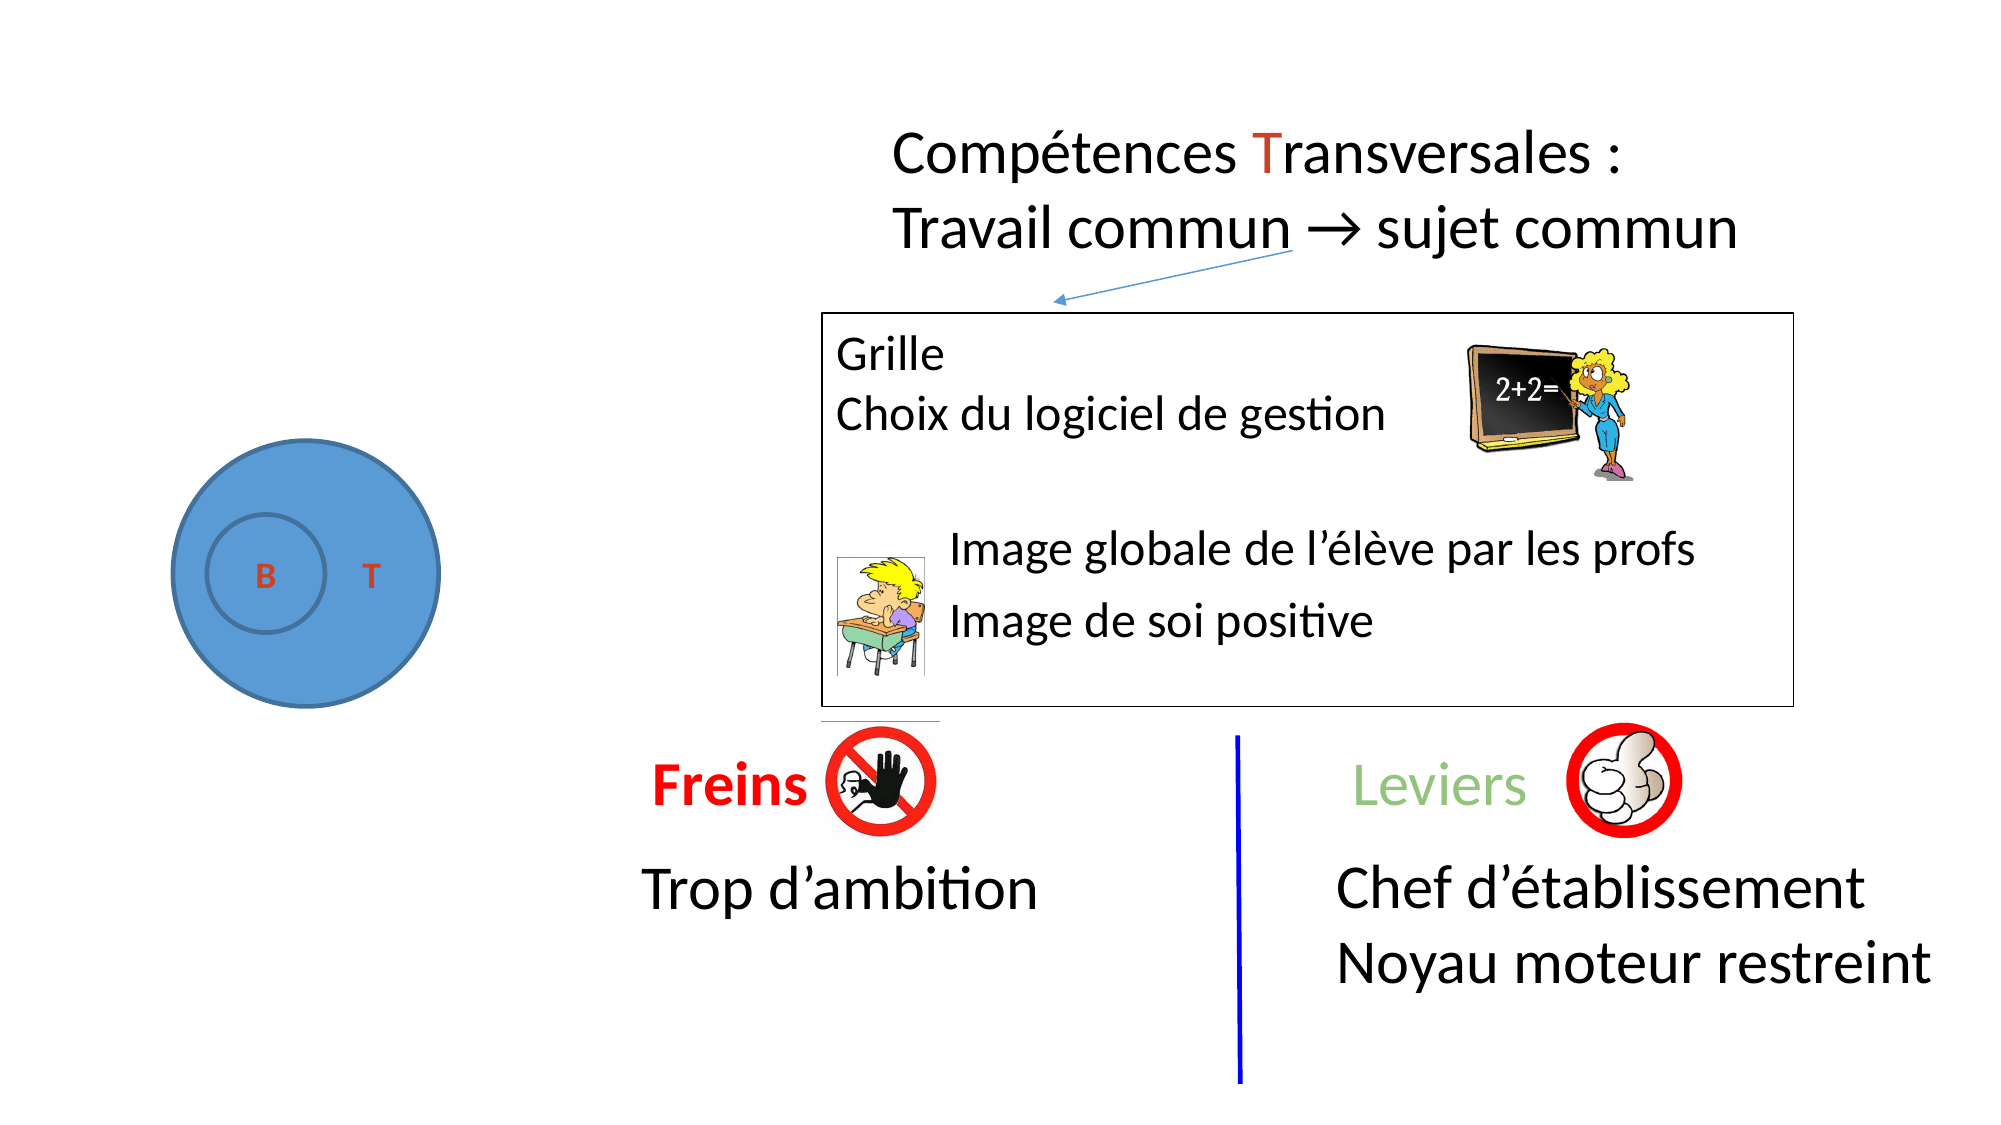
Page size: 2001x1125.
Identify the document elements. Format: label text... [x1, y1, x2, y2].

text_box T [347, 543, 397, 605]
text_box Freins [637, 735, 816, 827]
text_box [172, 440, 439, 707]
picture [1450, 339, 1644, 481]
text_box Grille Choix du logiciel de gestion Image globale de l’élève par les profs Image de soi positive [821, 312, 1794, 707]
text_box Compétences Transversales : Travail commun → sujet commun [877, 104, 1858, 271]
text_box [1052, 250, 1293, 303]
text_box B [206, 514, 325, 633]
picture [821, 721, 941, 841]
text_box Leviers [1337, 735, 1545, 827]
text_box Trop d’ambition [626, 840, 1075, 931]
text_box Chef d’établissement Noyau moteur restreint [1321, 838, 1968, 1082]
picture [837, 557, 925, 677]
picture [1555, 721, 1696, 841]
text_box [1237, 735, 1241, 1085]
